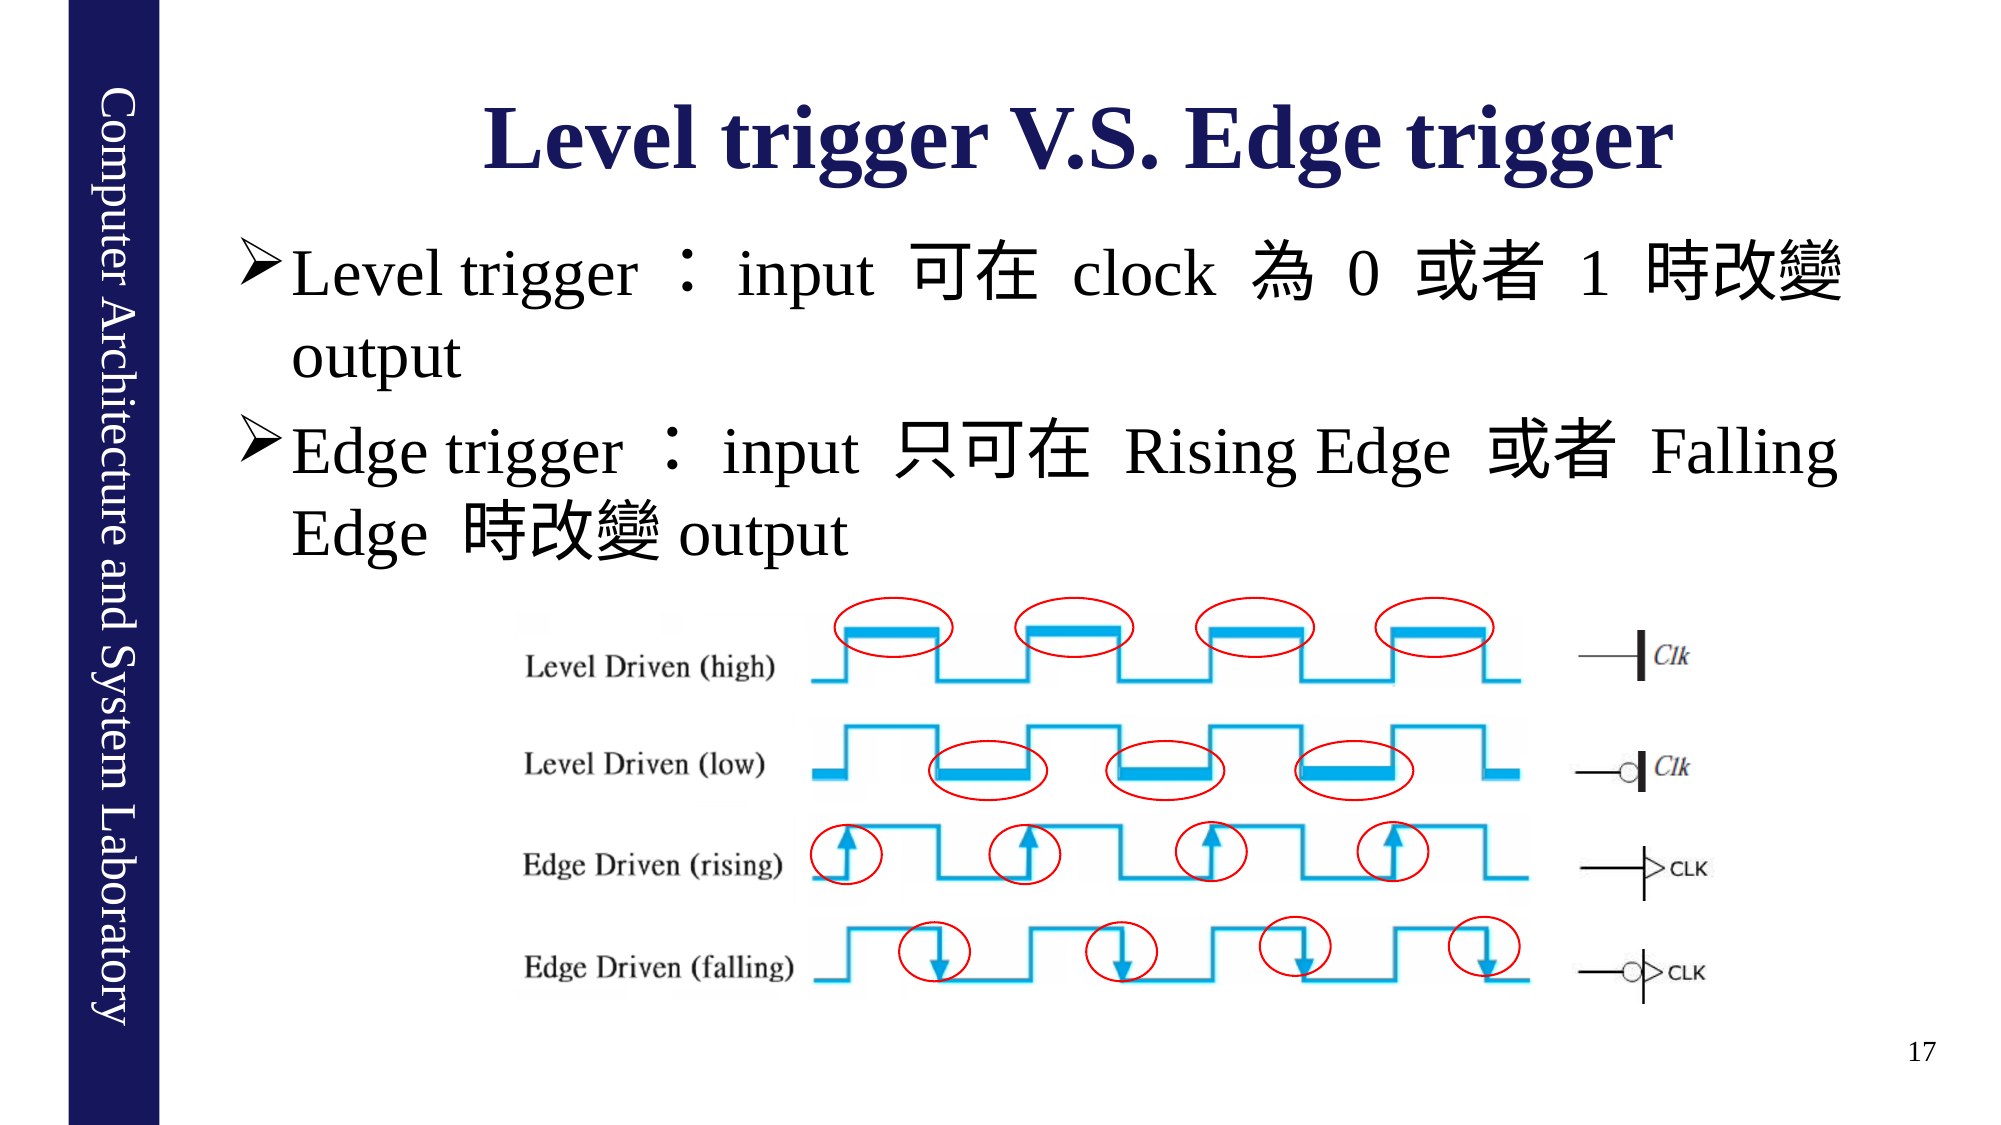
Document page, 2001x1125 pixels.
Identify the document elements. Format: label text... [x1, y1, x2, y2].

text_box Level trigger：input 可在 clock 為 0 或者 1 時改變 output Edge trigger：input 只可在 Rising Edge 或者 Falling Edge 時改變output [220, 219, 1953, 976]
slide_number 17 [1535, 1025, 1953, 1100]
title Level trigger V.S. Edge trigger [161, 7, 2000, 195]
picture [1570, 845, 1721, 901]
picture [1568, 750, 1698, 793]
text_box [1023, 596, 1126, 611]
picture [1571, 949, 1736, 1004]
picture [514, 611, 1536, 1000]
text_box [1204, 596, 1306, 611]
text_box [1383, 596, 1486, 611]
text_box [842, 596, 945, 611]
picture [1575, 630, 1697, 681]
